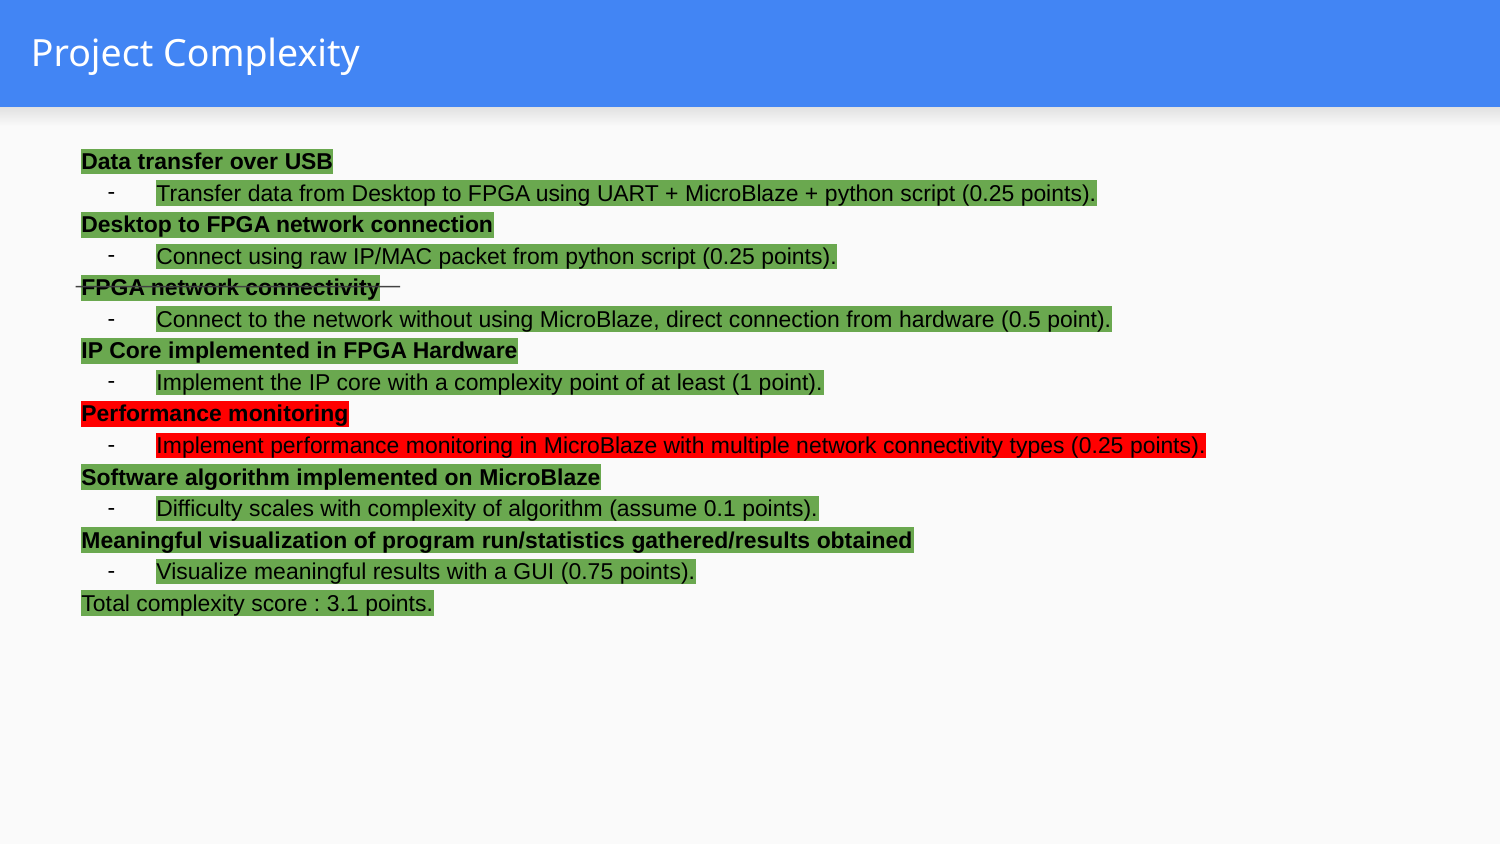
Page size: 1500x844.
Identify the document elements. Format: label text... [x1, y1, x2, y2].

text_box Project Complexity [16, 2, 1464, 102]
text_box Data transfer over USB Transfer data from Desktop to FPGA using UART + MicroBlaze + python script (0.25 points). Desktop to FPGA network connection Connect using raw IP/MAC packet from python script (0.25 points). FPGA network connectivity Connect to the network without using MicroBlaze, direct connection from hardware (0.5 point). IP Core implemented in FPGA Hardware Implement the IP core with a complexity point of at least (1 point). Performance monitoring Implement performance monitoring in MicroBlaze with multiple network connectivity types (0.25 points). Software algorithm implemented on MicroBlaze Difficulty scales with complexity of algorithm (assume 0.1 points). Meaningful visualization of program run/statistics gathered/results obtained Visualize meaningful results with a GUI (0.75 points). Total complexity score : 3.1 points. [66, 127, 1452, 631]
